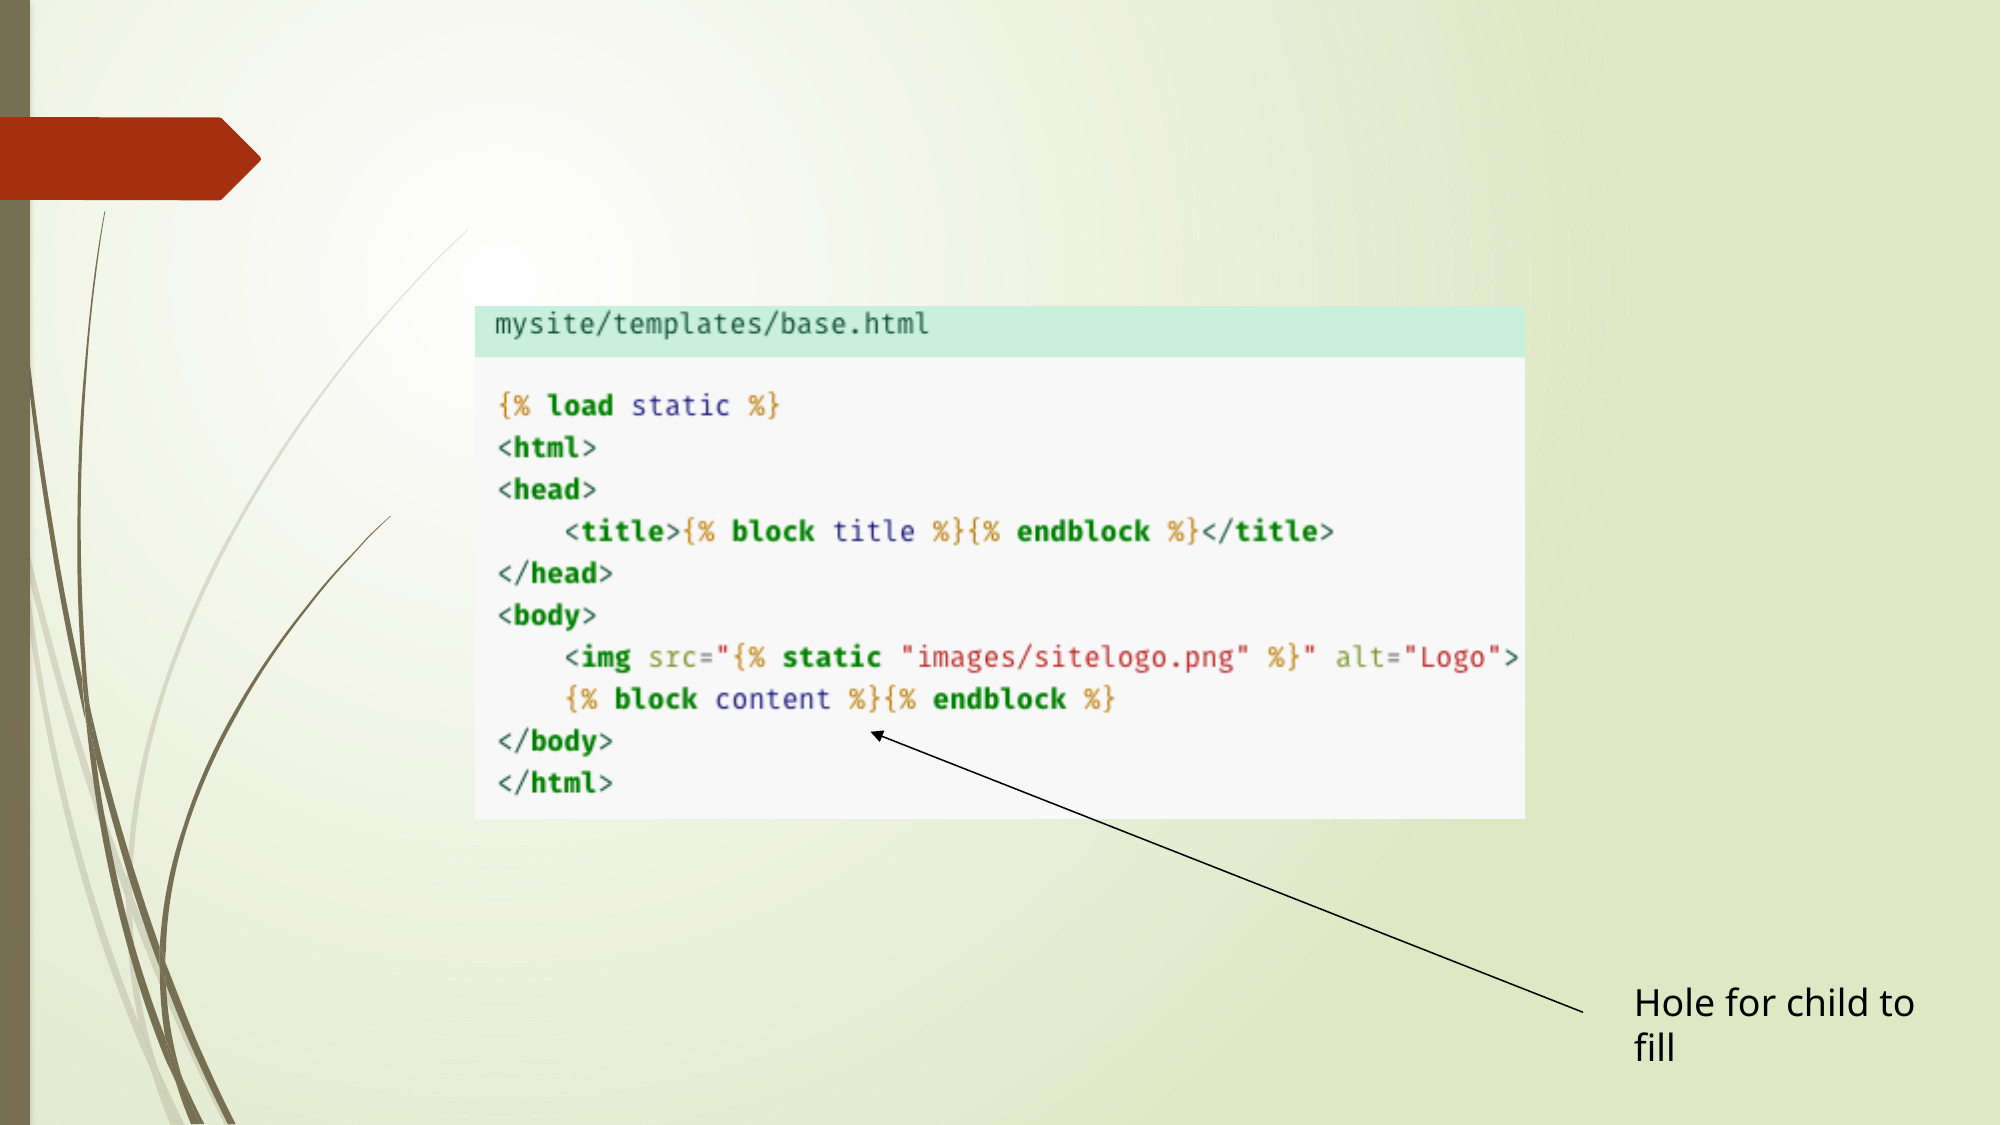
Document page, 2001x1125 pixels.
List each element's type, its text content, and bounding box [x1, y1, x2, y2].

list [474, 305, 1525, 819]
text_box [870, 731, 1583, 1013]
text_box Hole for child to fill [1619, 971, 1971, 1077]
